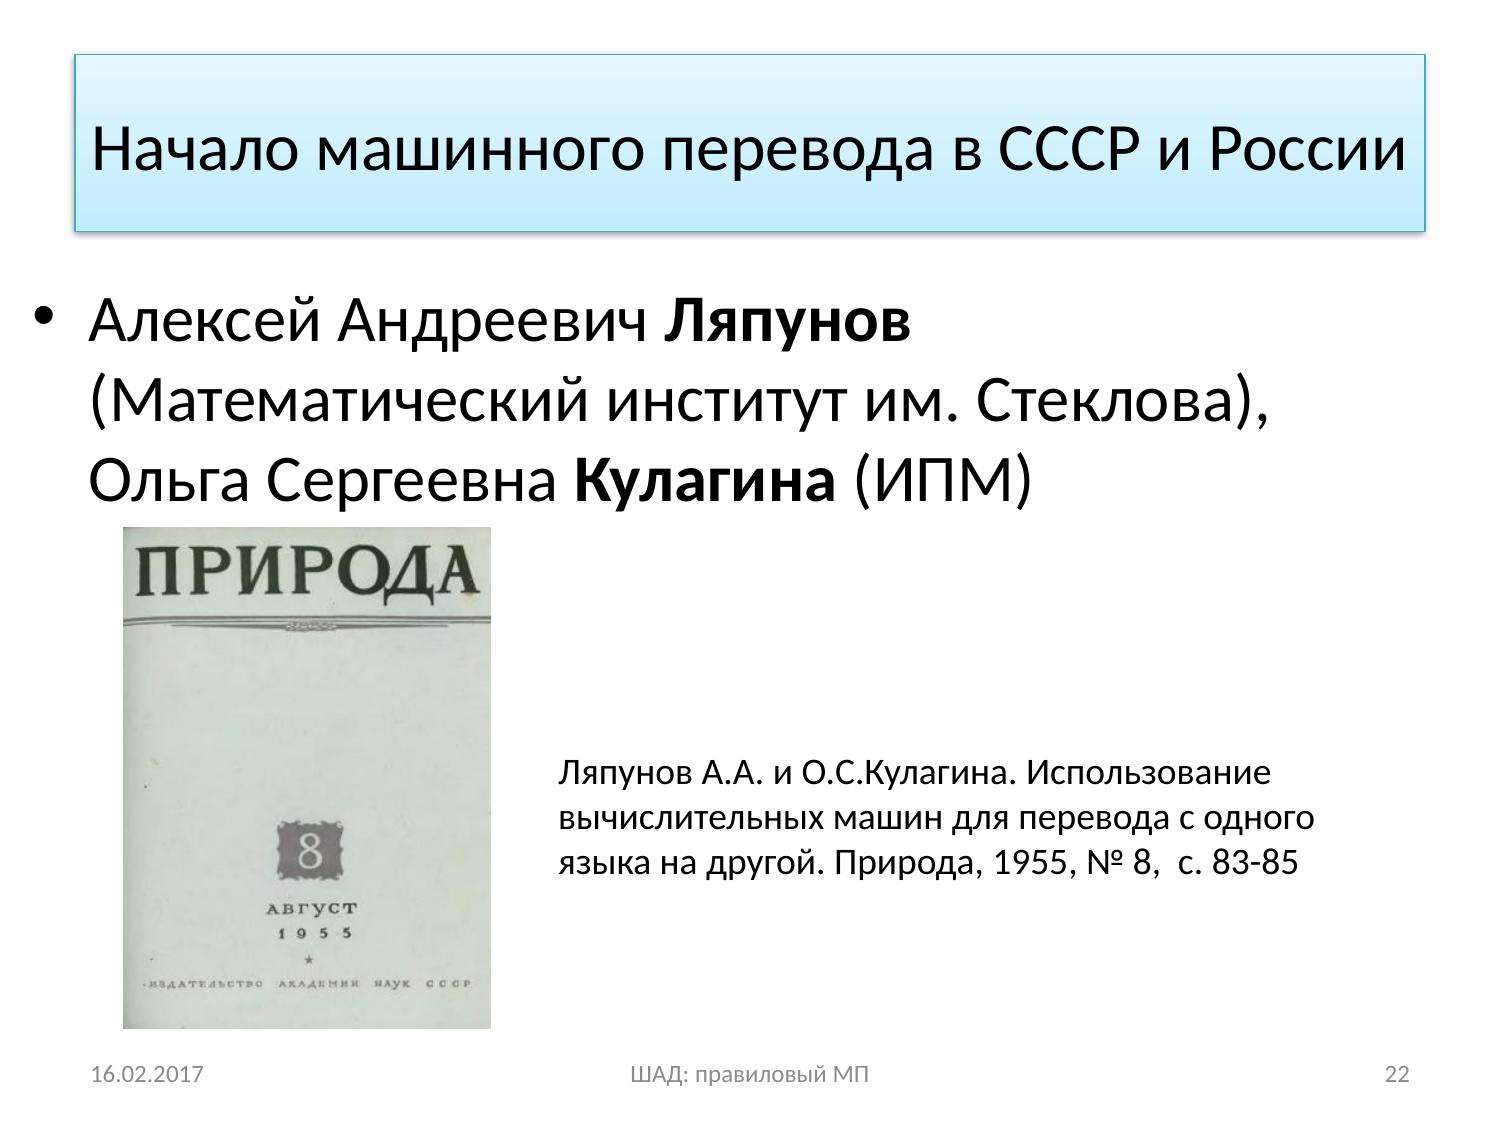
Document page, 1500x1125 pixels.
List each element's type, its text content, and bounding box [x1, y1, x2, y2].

list Алексей Андреевич Ляпунов (Математический институт им. Стеклова), Ольга Сергеевна Кулагина (ИПМ) [17, 267, 1436, 1047]
slide_number 22 [1074, 1042, 1425, 1103]
picture [123, 526, 491, 1029]
footer ШАД: правиловый МП [512, 1042, 988, 1103]
text_box Ляпунов А.А. и О.С.Кулагина. Использование вычислительных машин для перевода с одного языка на другой. Природа, 1955, № 8, с. 83-85 [543, 739, 1341, 890]
title Начало машинного перевода в СССР и России [74, 54, 1426, 232]
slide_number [75, 1042, 425, 1103]
